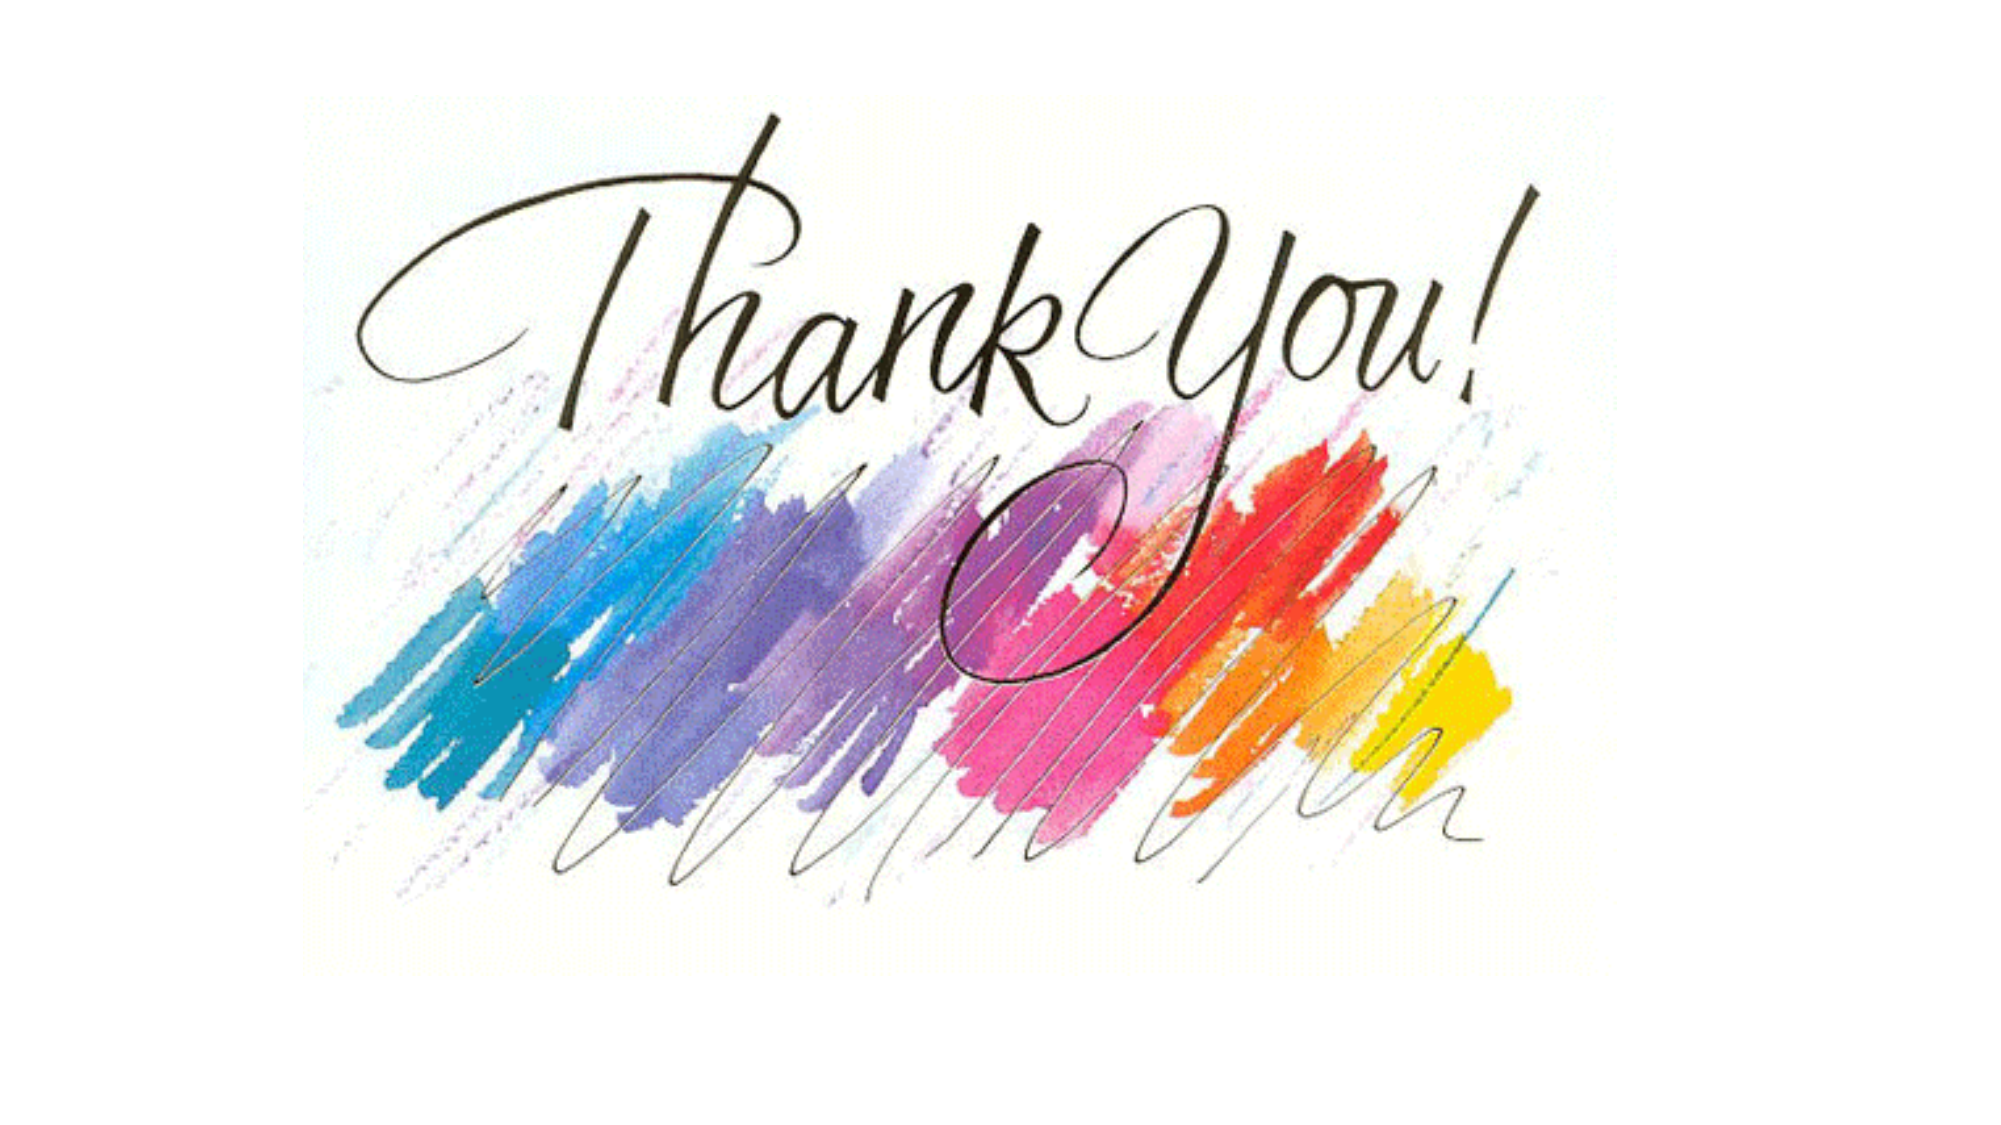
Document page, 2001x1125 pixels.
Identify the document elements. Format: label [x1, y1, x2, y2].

picture [302, 95, 1617, 976]
